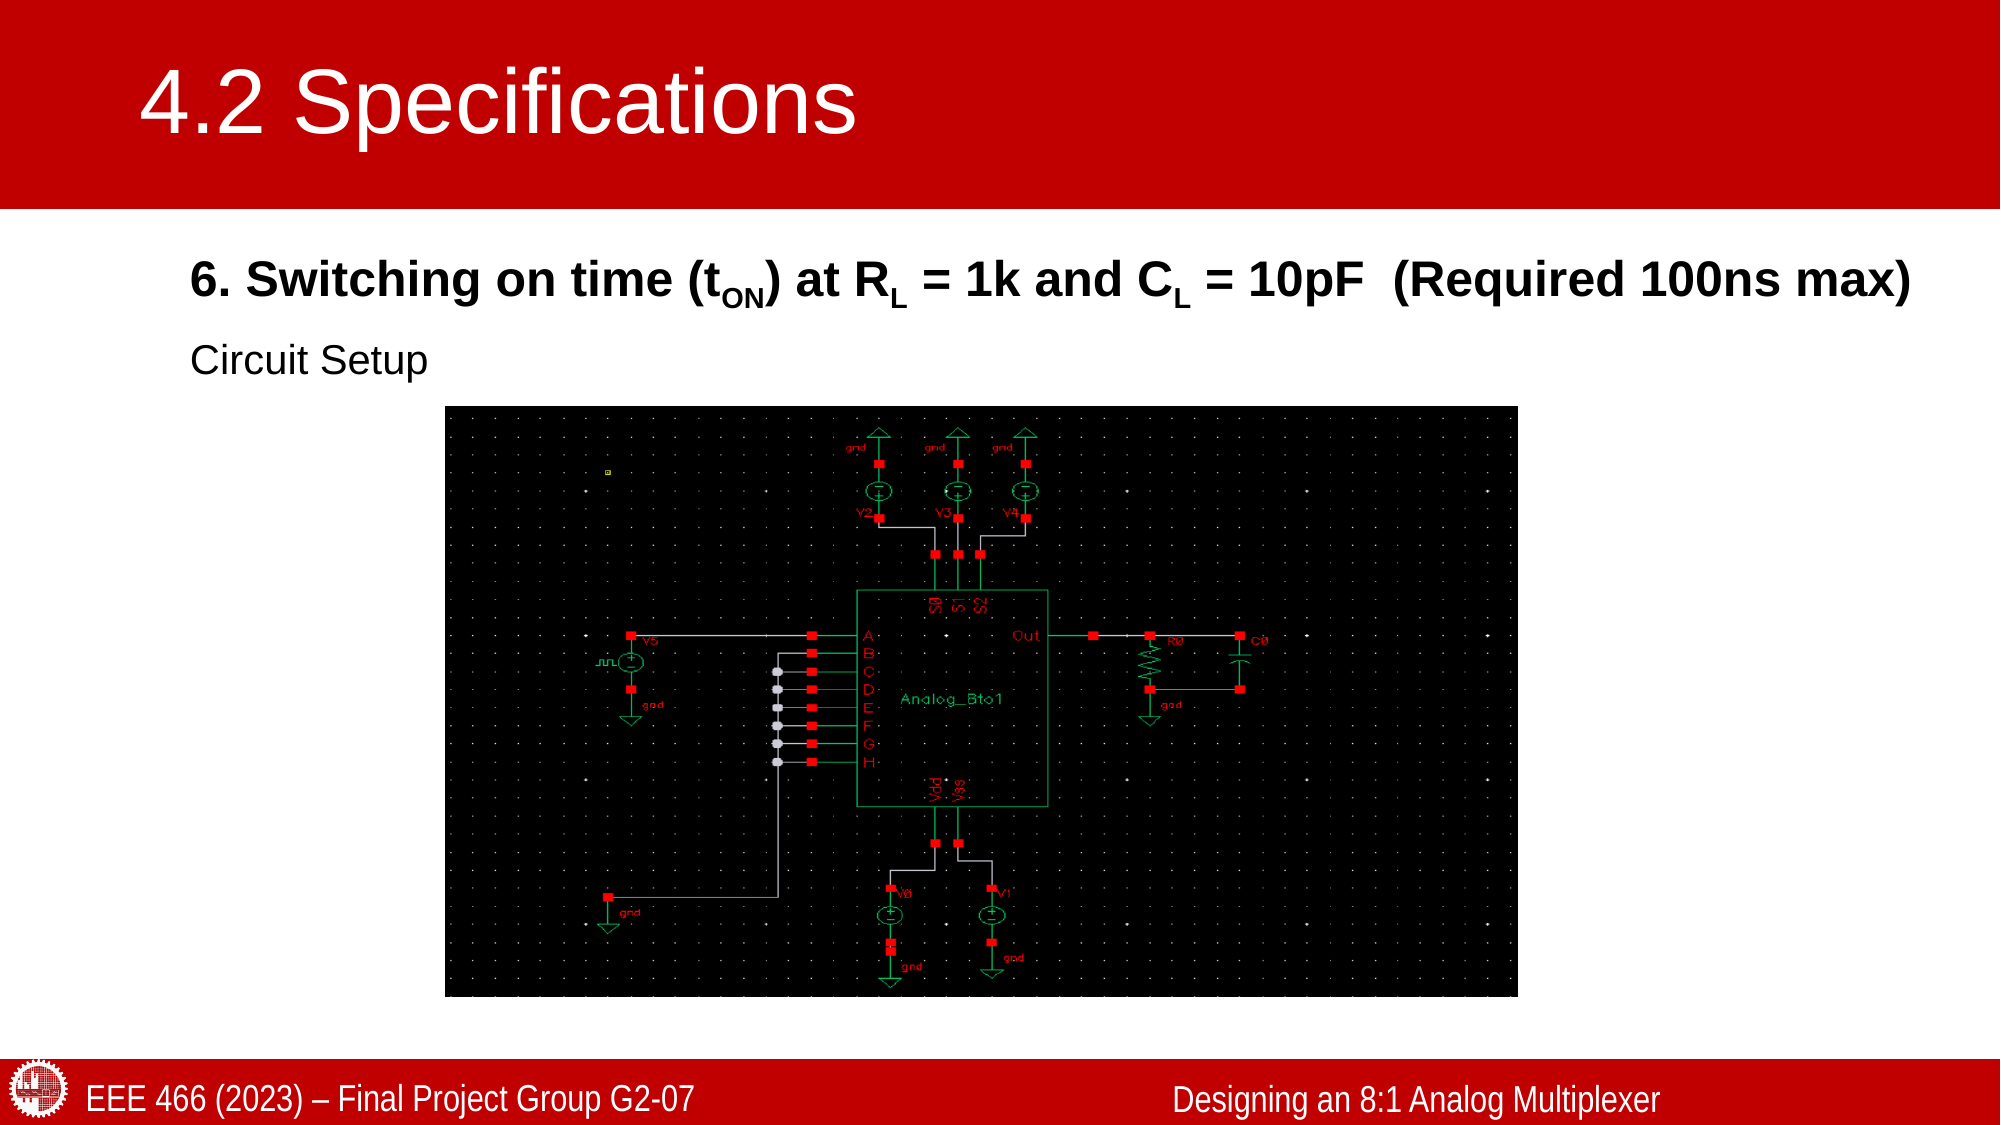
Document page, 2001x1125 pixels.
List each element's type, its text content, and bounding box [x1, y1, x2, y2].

list 6. Switching on time (tON) at RL = 1k and CL = 10pF (Required 100ns max) Circuit Setup [174, 238, 1953, 554]
picture [445, 406, 1518, 997]
picture [0, 0, 2000, 209]
slide_number EEE 466 (2023) – Final Project Group G2-07 [70, 1066, 863, 1125]
footer Designing an 8:1 Analog Multiplexer [1157, 1067, 1979, 1125]
picture [8, 1059, 71, 1118]
